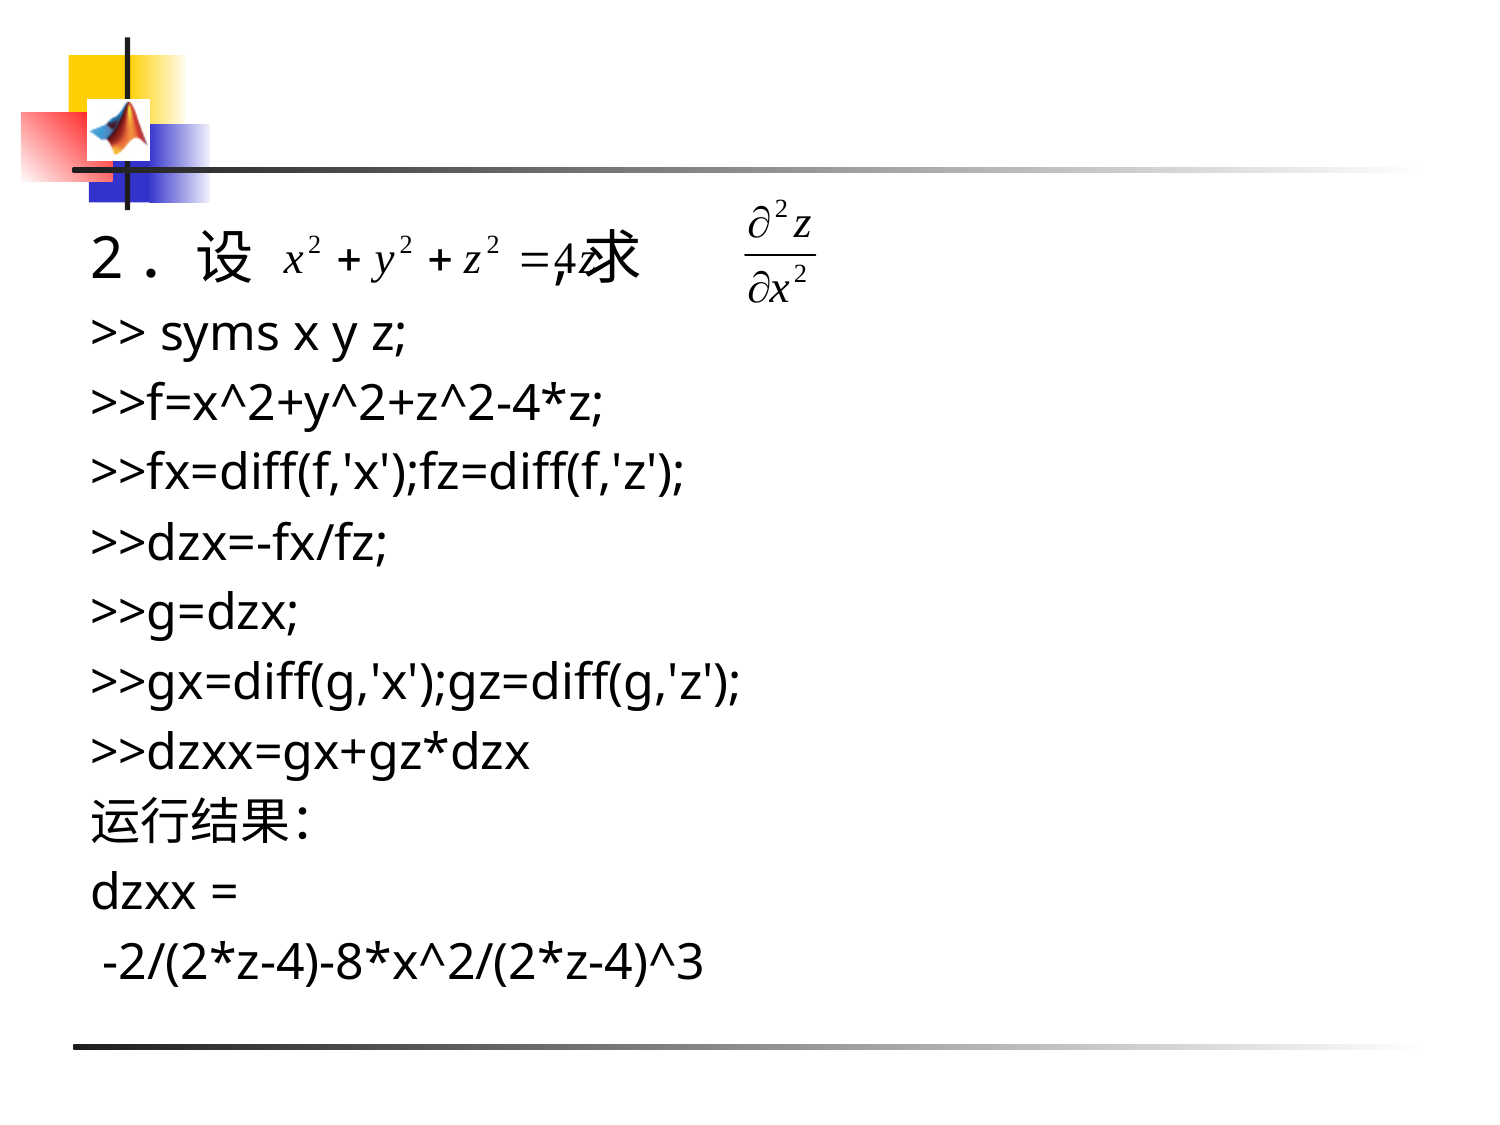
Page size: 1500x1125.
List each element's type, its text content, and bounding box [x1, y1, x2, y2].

list 2．设 ,求 >> syms x y z; >>f=x^2+y^2+z^2-4*z; >>fx=diff(f,'x');fz=diff(f,'z'); >>dzx=-fx/fz; >>g=dzx; >>gx=diff(g,'x');gz=diff(g,'z'); >>dzxx=gx+gz*dzx 运行结果： dzxx = -2/(2*z-4)-8*x^2/(2*z-4)^3 [74, 212, 1430, 1017]
picture [87, 99, 150, 161]
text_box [737, 187, 825, 312]
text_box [274, 224, 605, 293]
